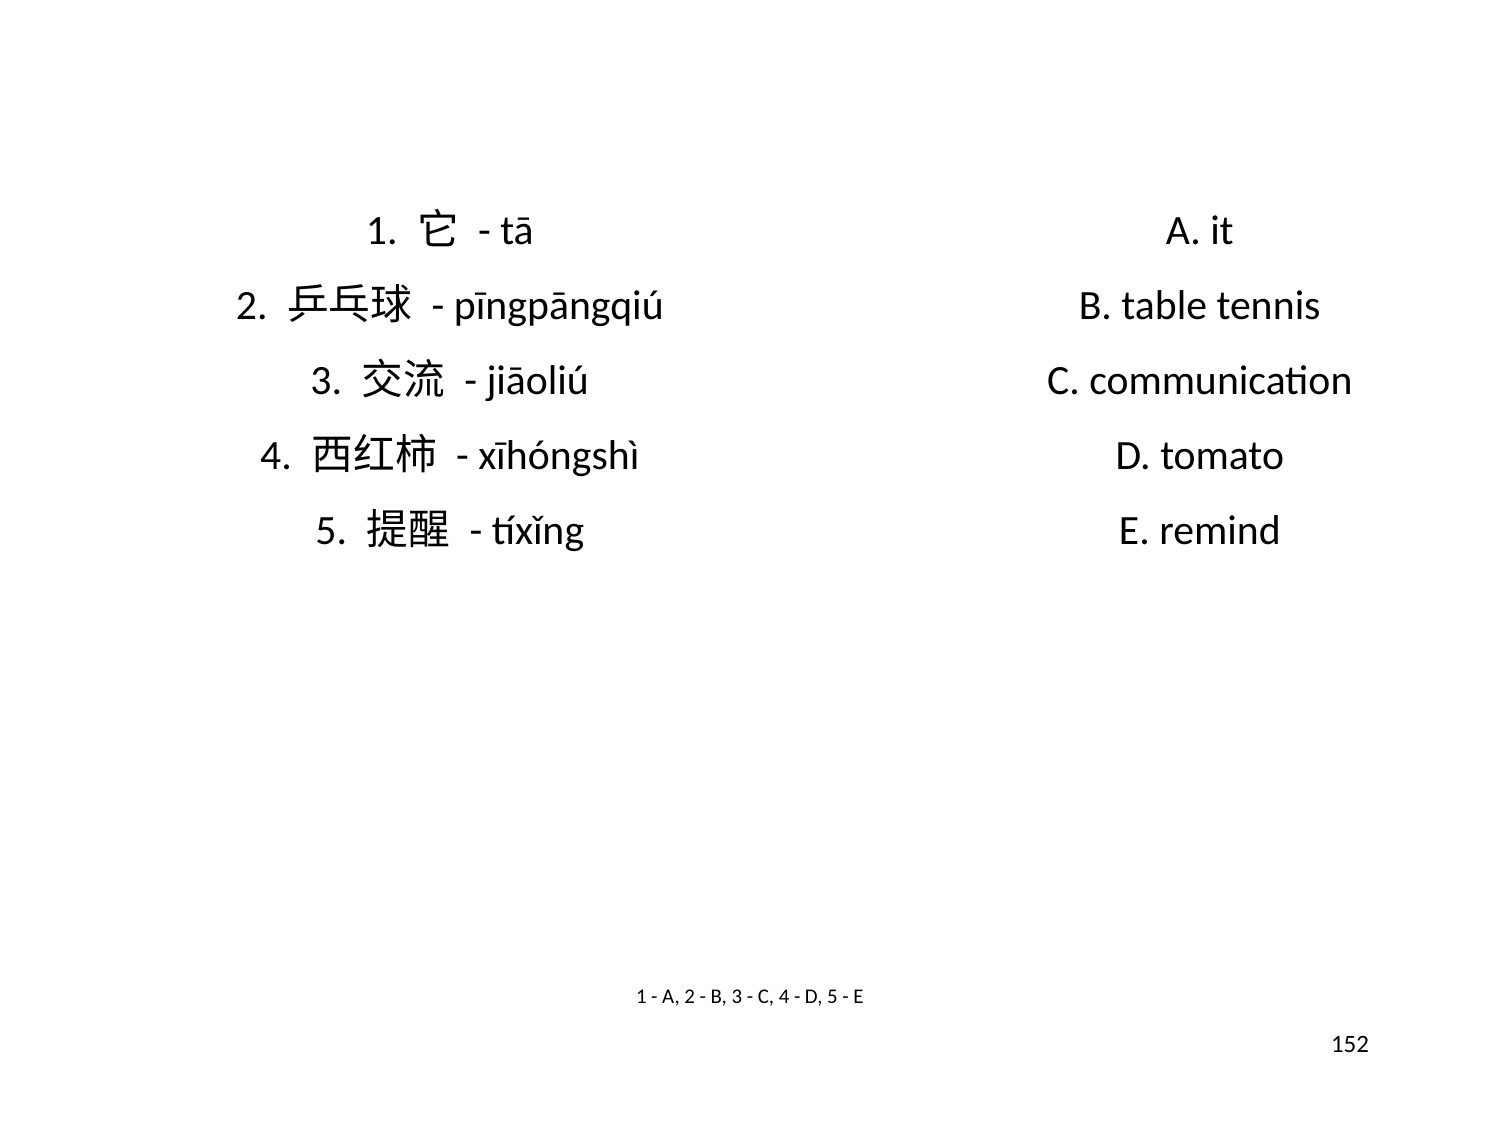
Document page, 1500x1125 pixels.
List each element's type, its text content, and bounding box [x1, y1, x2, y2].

text_box A. it [1151, 149, 1249, 224]
text_box 2. 乒乓球 - pīngpāngqiú [221, 224, 679, 335]
text_box B. table tennis [1064, 224, 1336, 299]
text_box E. remind [1104, 450, 1296, 560]
text_box 152 [1315, 1015, 1384, 1065]
text_box C. communication [1032, 299, 1368, 410]
text_box 4. 西红柿 - xīhóngshì [245, 375, 655, 485]
text_box 3. 交流 - jiāoliú [295, 299, 605, 375]
text_box 1. 它 - tā [351, 149, 549, 224]
text_box 5. 提醒 - tíxǐng [300, 450, 600, 560]
text_box D. tomato [1100, 375, 1300, 485]
text_box 1 - A, 2 - B, 3 - C, 4 - D, 5 - E [74, 975, 1425, 1015]
